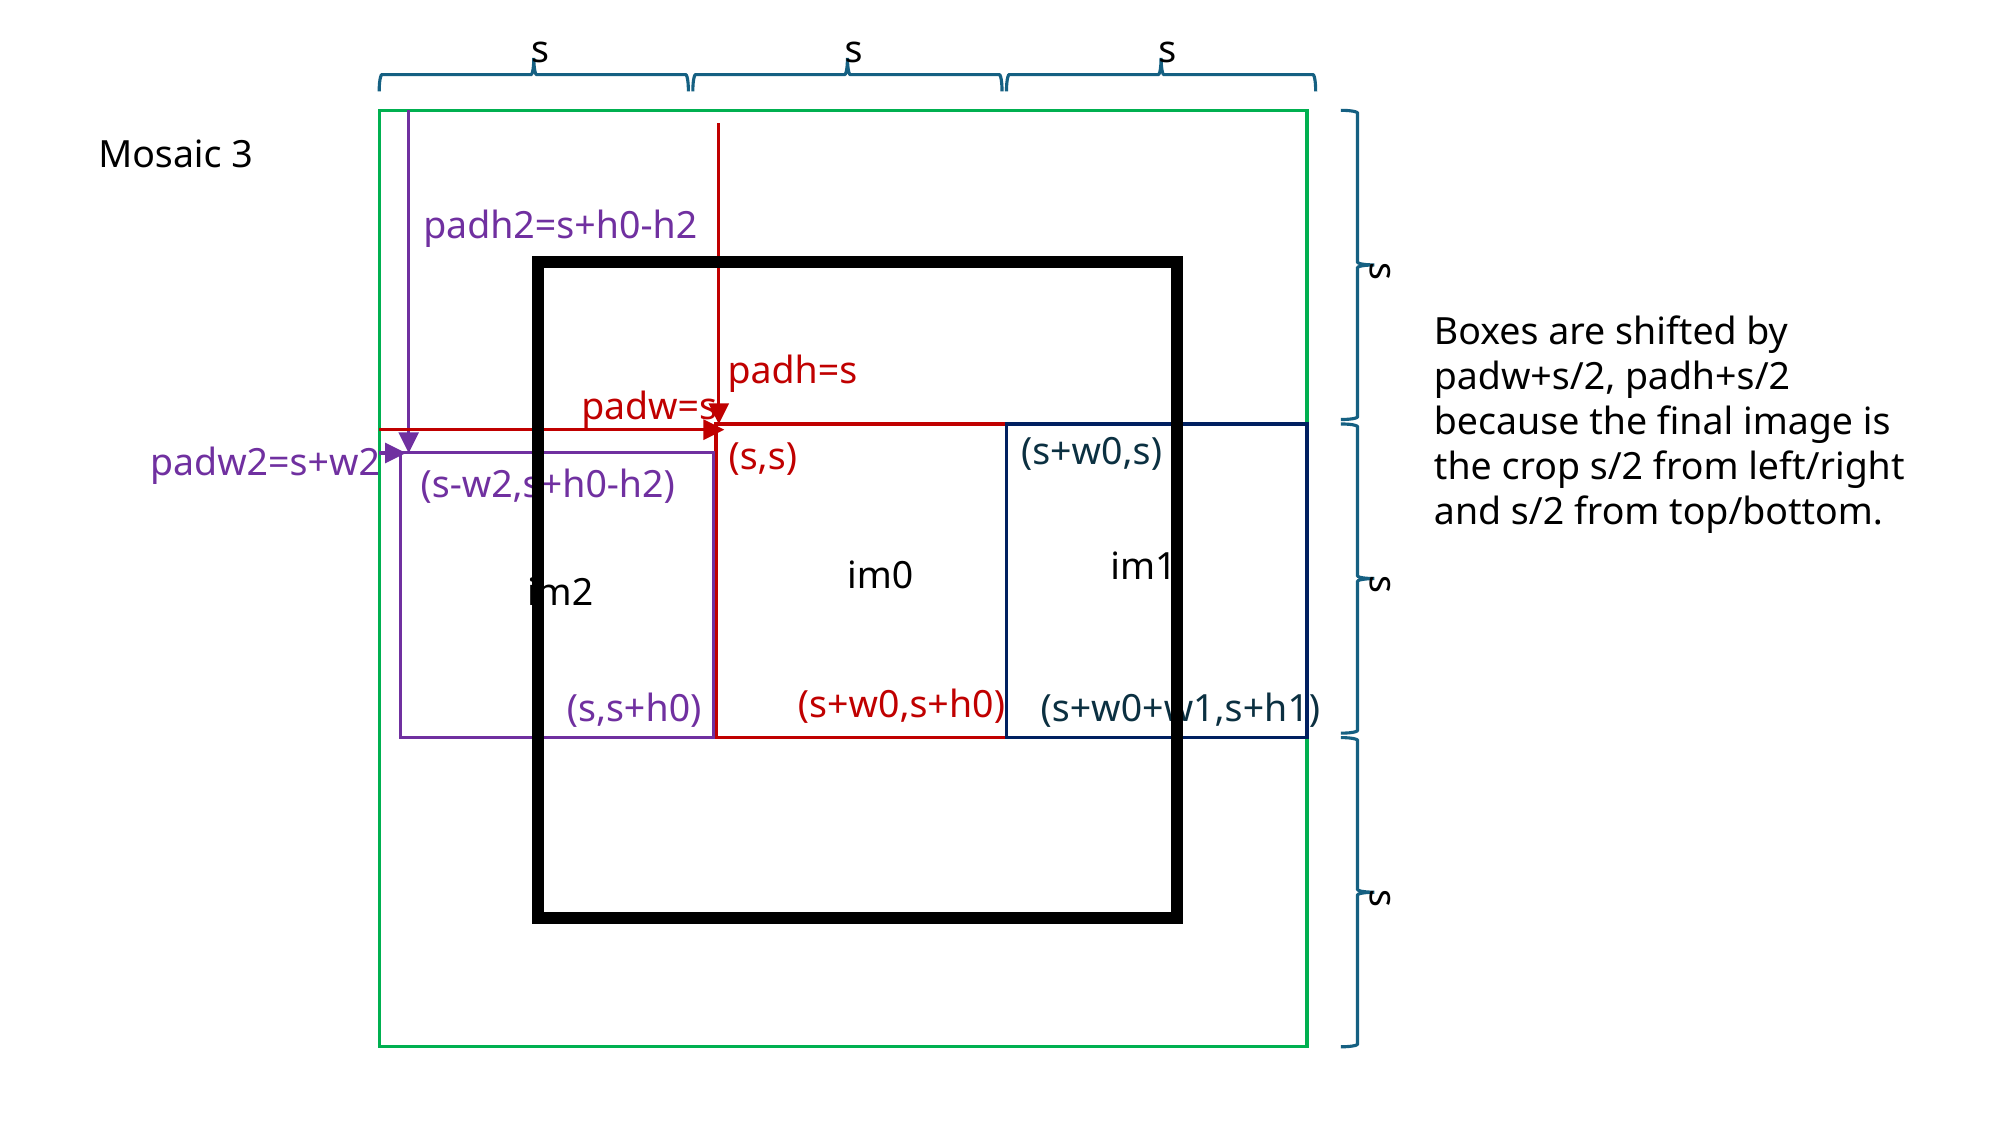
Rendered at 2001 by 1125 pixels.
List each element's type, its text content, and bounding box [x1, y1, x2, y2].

text_box Mosaic 3 [83, 123, 300, 183]
text_box padw2=s+w2 [135, 430, 378, 491]
text_box Boxes are shifted by padw+s/2, padh+s/2 because the final image is the crop s/2 from left/right and s/2 from top/bottom. [1419, 299, 1957, 585]
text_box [378, 17, 1416, 1048]
